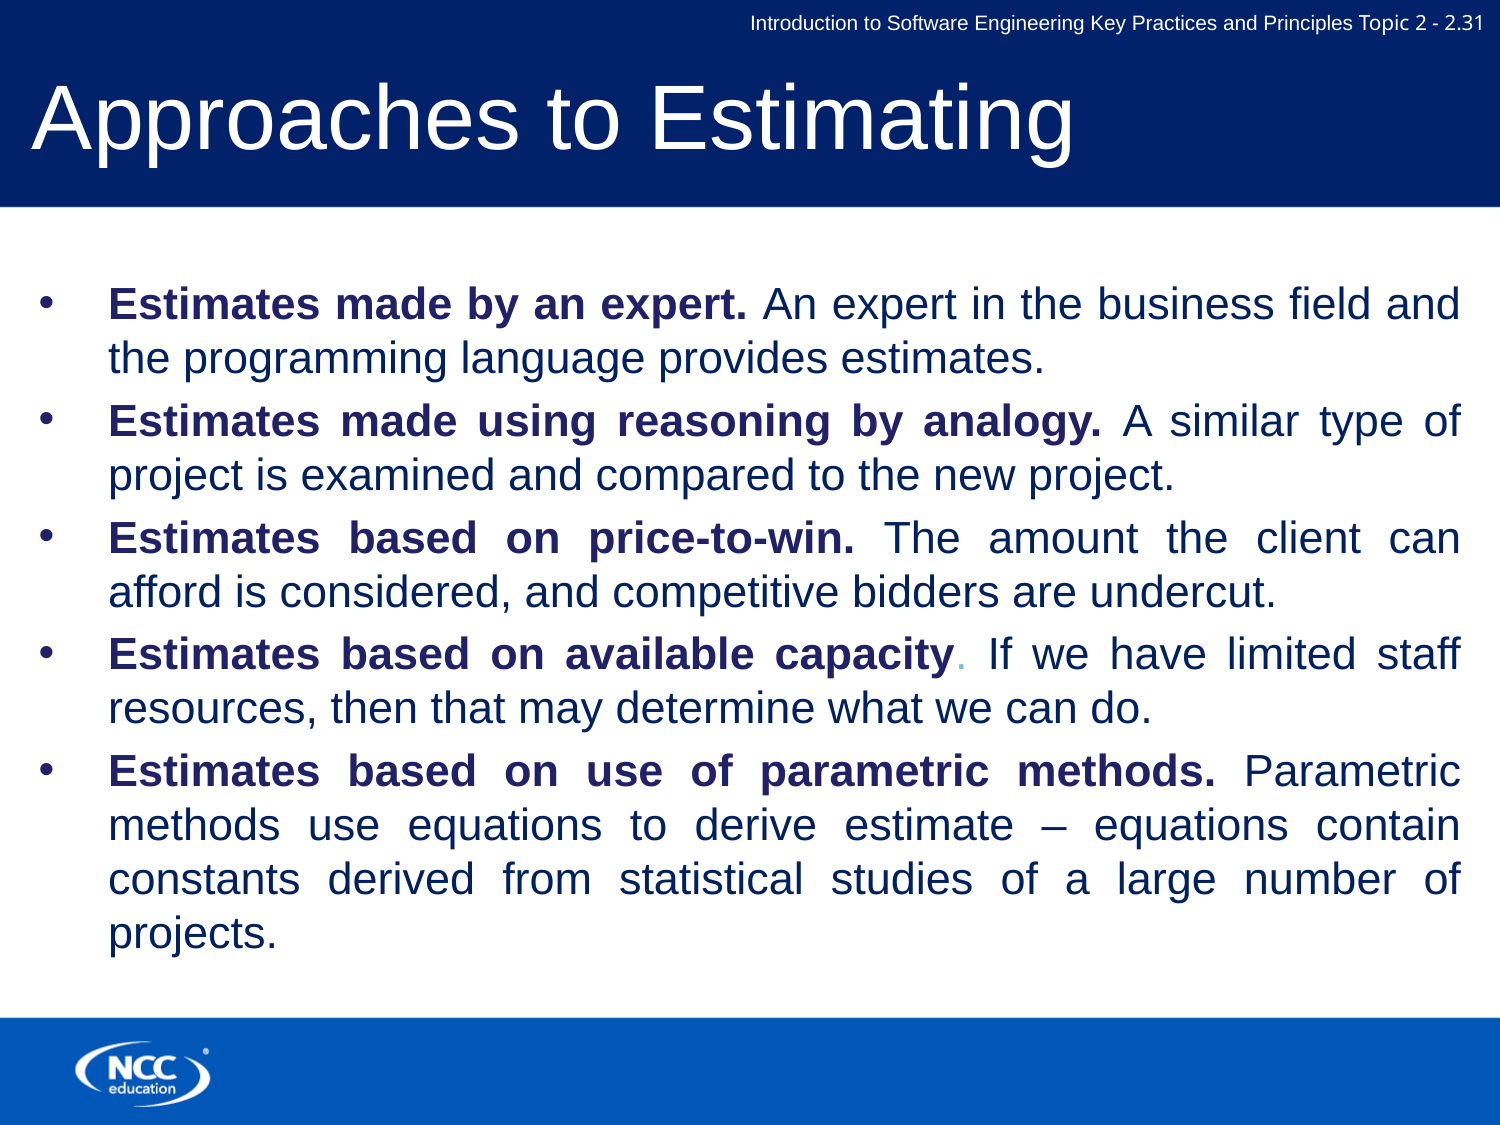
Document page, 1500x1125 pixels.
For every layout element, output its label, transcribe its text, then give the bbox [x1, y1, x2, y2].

picture [0, 0, 1500, 1125]
list Estimates made by an expert. An expert in the business field and the programming language provides estimates. Estimates made using reasoning by analogy. A similar type of project is examined and compared to the new project. Estimates based on price-to-win. The amount the client can afford is considered, and competitive bidders are undercut. Estimates based on available capacity. If we have limited staff resources, then that may determine what we can do. Estimates based on use of parametric methods. Parametric methods use equations to derive estimate – equations contain constants derived from statistical studies of a large number of projects. [23, 267, 1477, 976]
title Approaches to Estimating [16, 19, 1459, 207]
